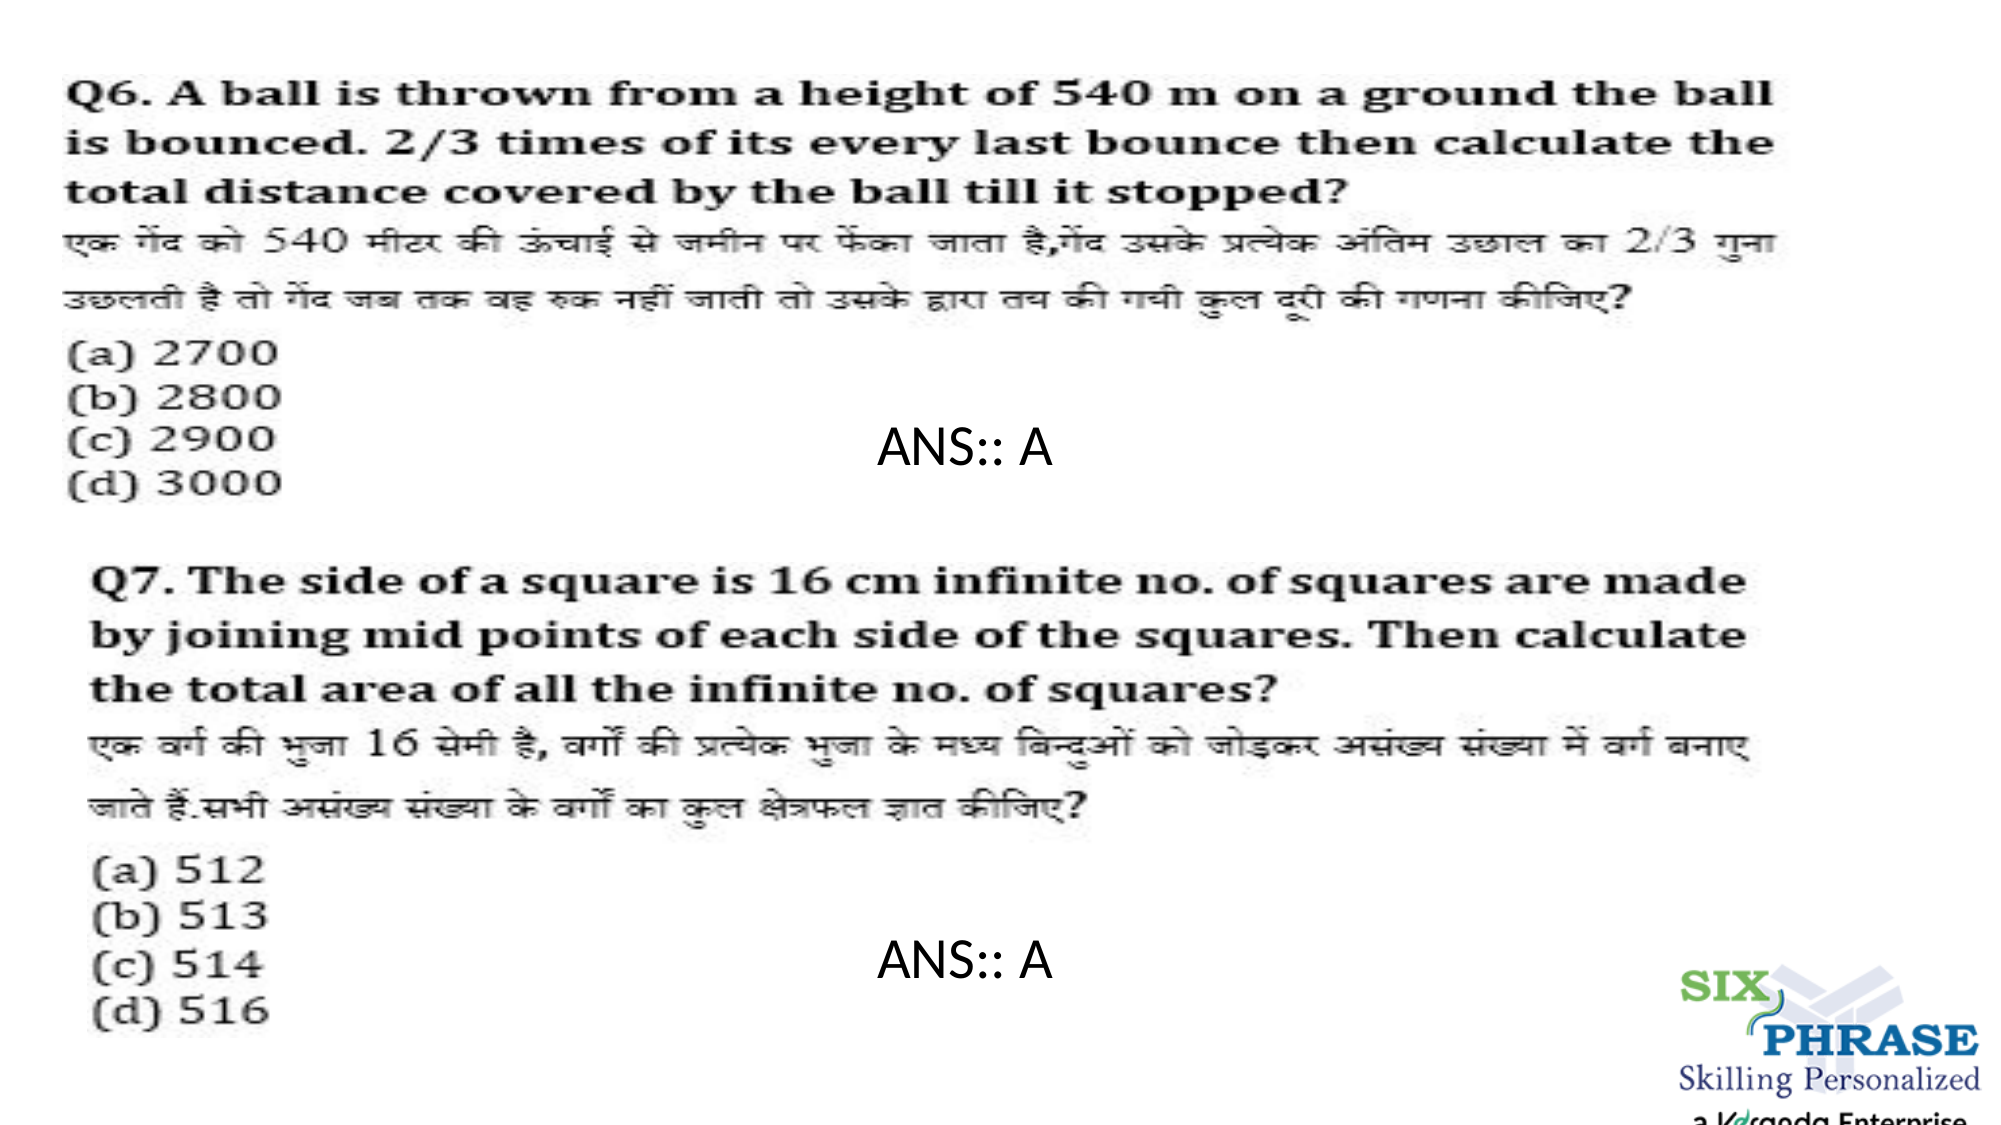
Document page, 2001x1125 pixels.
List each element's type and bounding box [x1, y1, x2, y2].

picture [87, 562, 2000, 1125]
picture [62, 74, 1963, 513]
